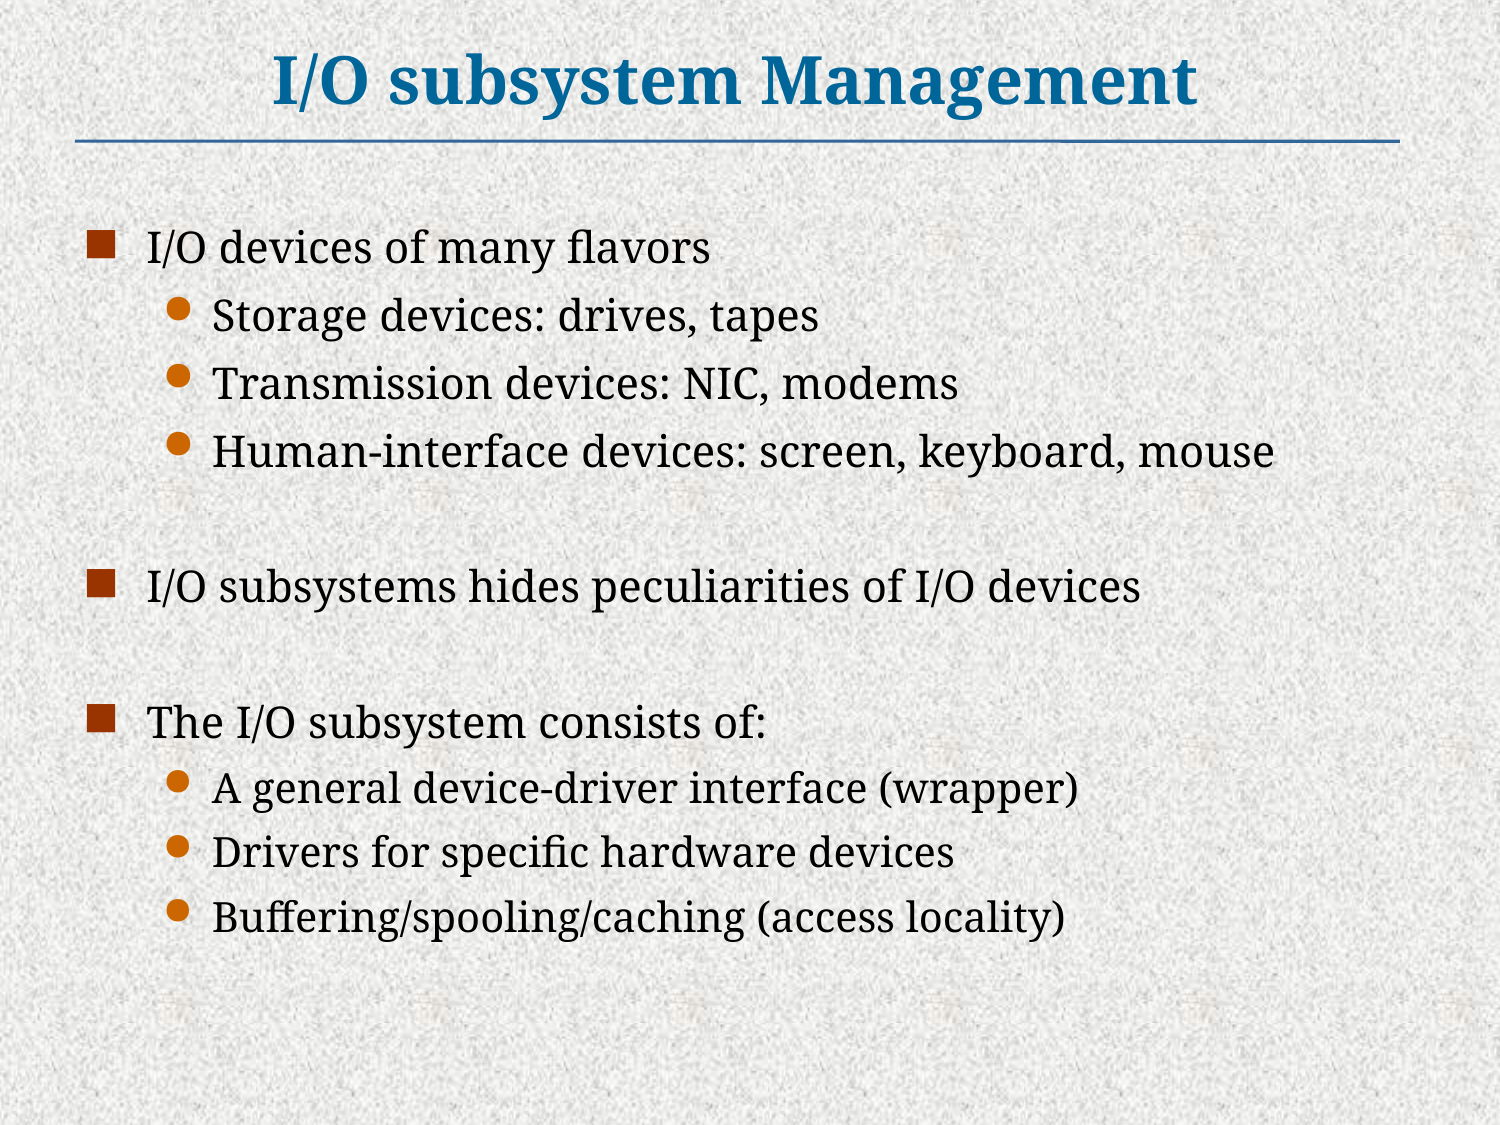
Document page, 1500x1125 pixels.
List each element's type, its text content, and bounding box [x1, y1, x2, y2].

picture [0, 0, 1500, 1125]
list I/O devices of many flavors Storage devices: drives, tapes Transmission devices: NIC, modems Human-interface devices: screen, keyboard, mouse I/O subsystems hides peculiarities of I/O devices The I/O subsystem consists of: A general device-driver interface (wrapper) Drivers for specific hardware devices Buffering/spooling/caching (access locality) [75, 212, 1400, 1000]
title I/O subsystem Management [72, 30, 1400, 125]
